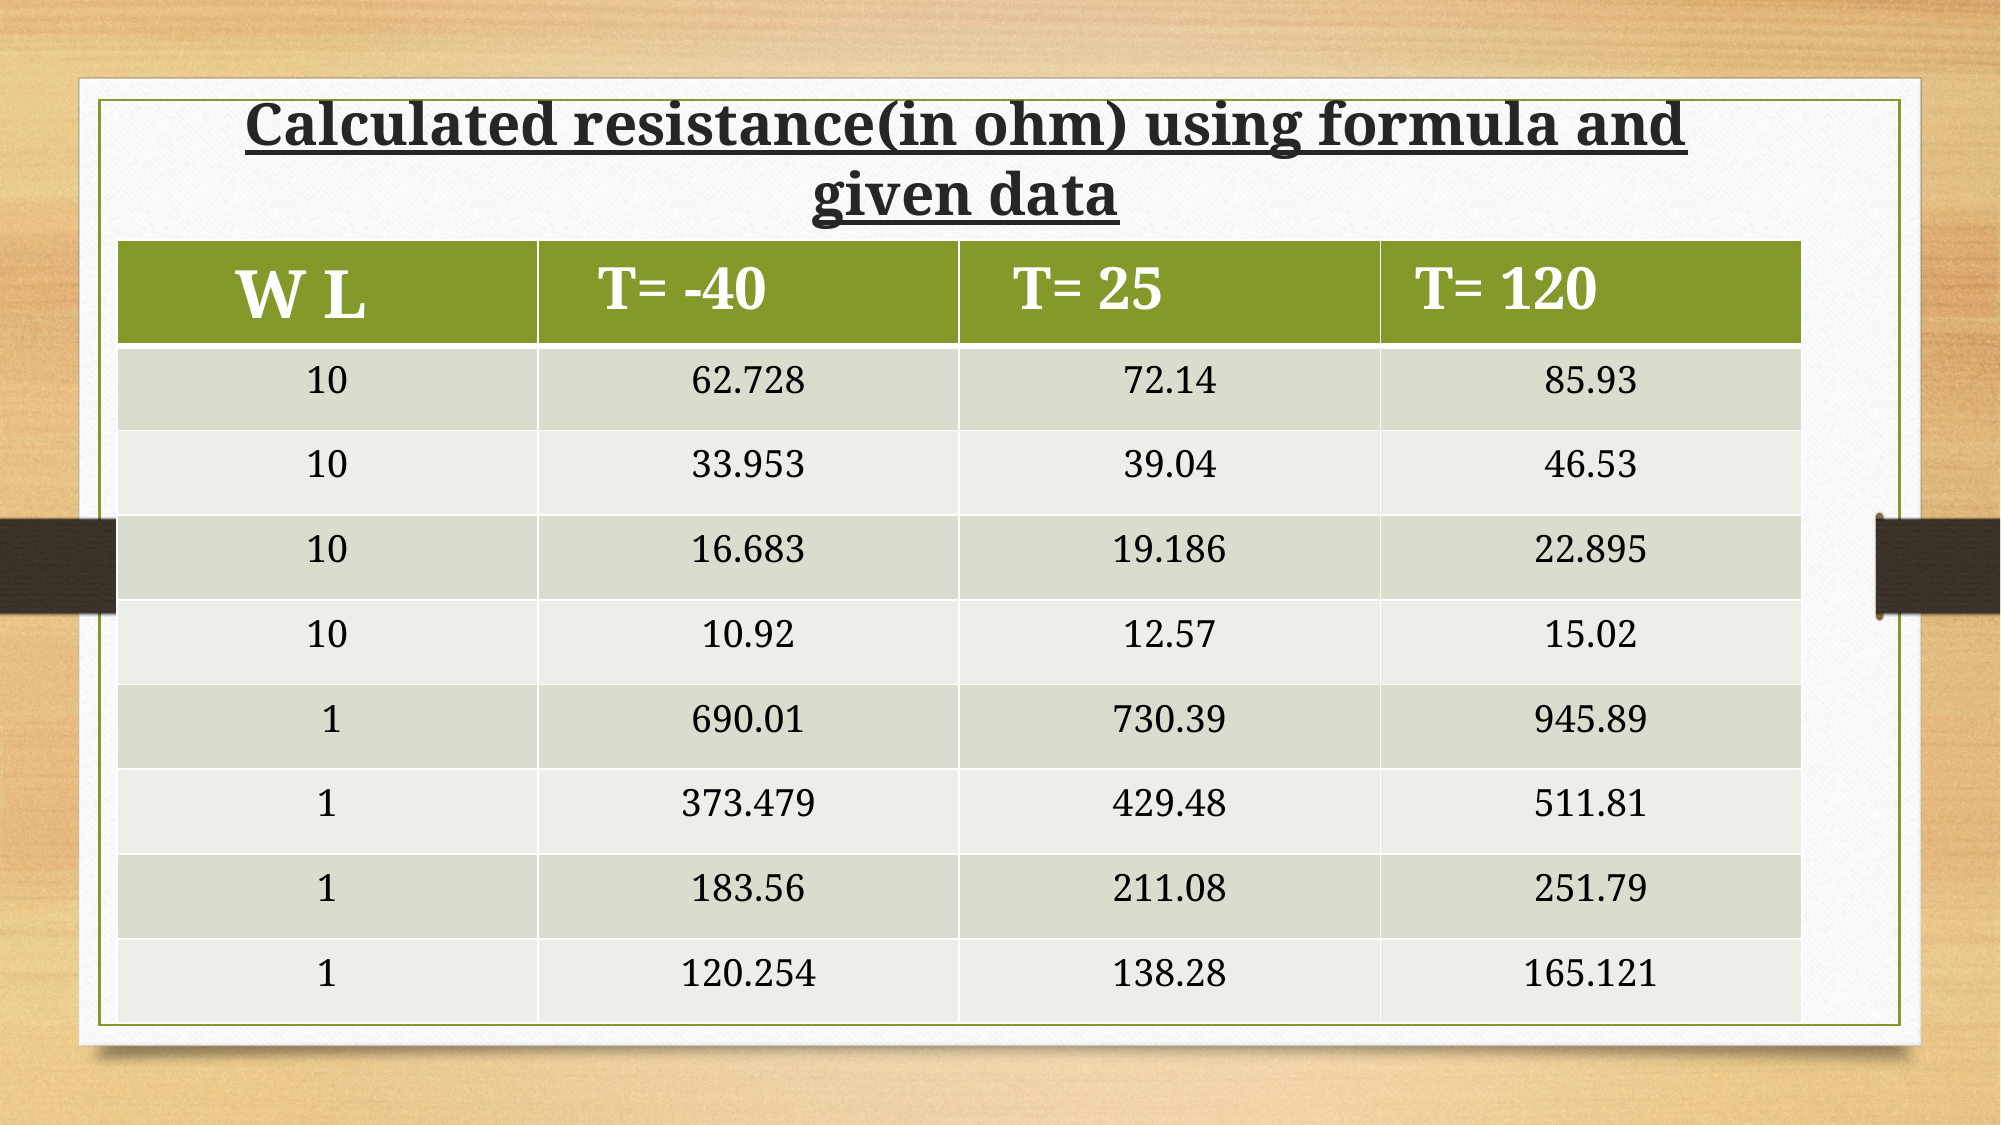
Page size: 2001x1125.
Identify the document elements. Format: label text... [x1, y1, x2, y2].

title Calculated resistance(in ohm) using formula and given data [144, 146, 1788, 169]
picture [0, 0, 2001, 1125]
